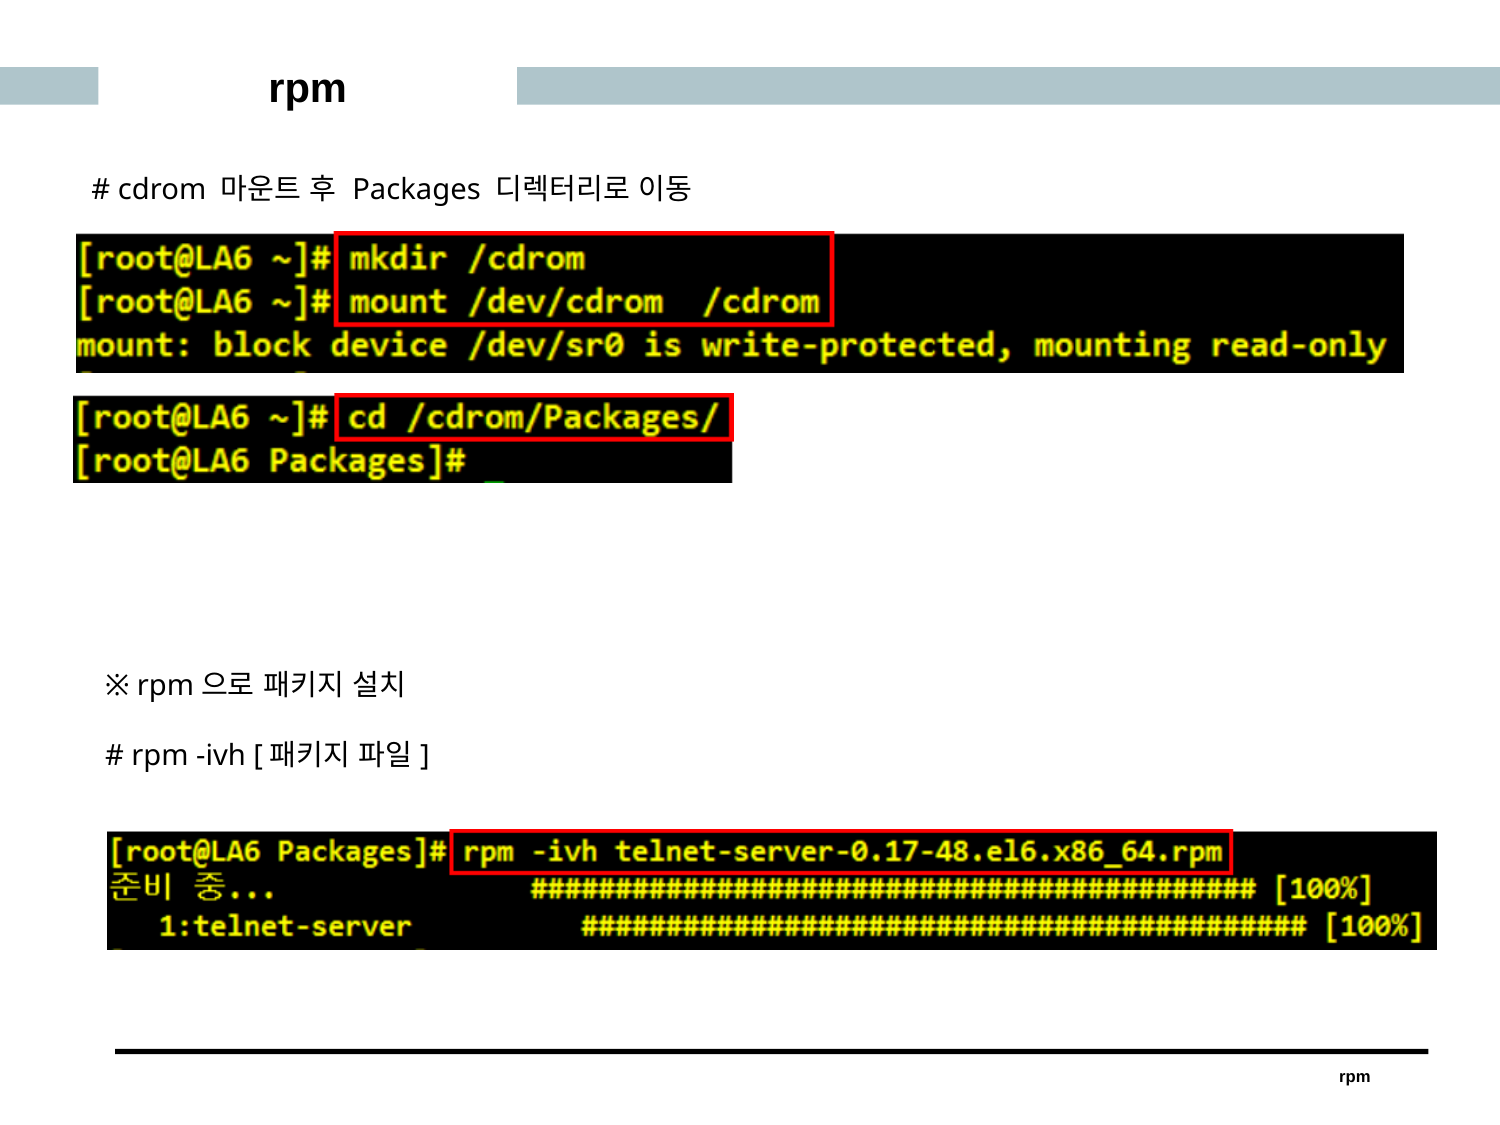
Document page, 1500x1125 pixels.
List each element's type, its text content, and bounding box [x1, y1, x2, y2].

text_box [73, 231, 1404, 484]
text_box [0, 65, 100, 107]
text_box # cdrom 마운트 후 Packages 디렉터리로 이동 [76, 162, 1390, 213]
text_box [113, 1047, 1430, 1056]
picture [106, 829, 1437, 951]
text_box rpm [112, 54, 503, 118]
text_box rpm [1281, 1058, 1429, 1094]
text_box [515, 65, 1500, 107]
text_box ※ rpm으로 패키지 설치 # rpm -ivh [패키지 파일] [90, 658, 1404, 779]
